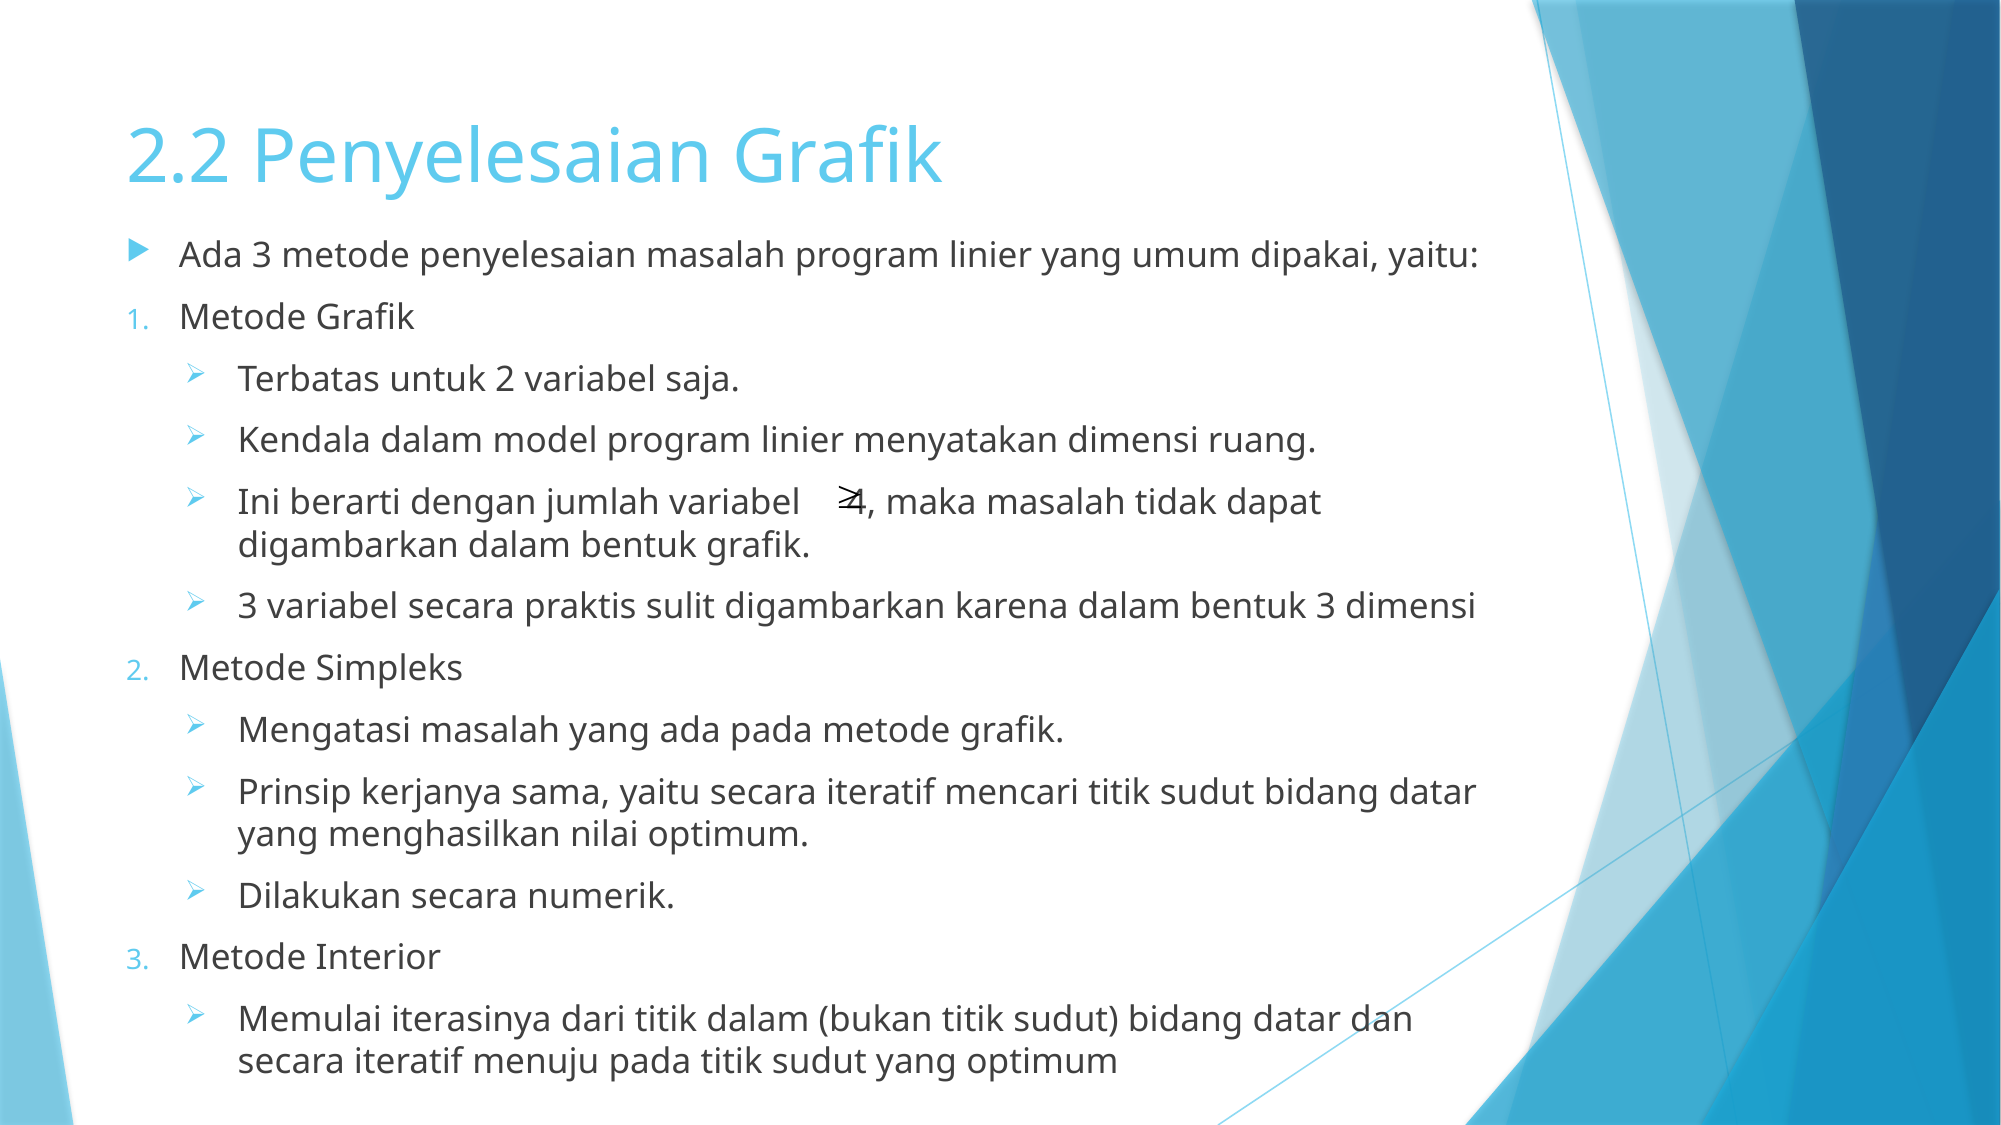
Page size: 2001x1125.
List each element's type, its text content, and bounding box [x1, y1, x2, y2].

list Ada 3 metode penyelesaian masalah program linier yang umum dipakai, yaitu: Metode Grafik Terbatas untuk 2 variabel saja. Kendala dalam model program linier menyatakan dimensi ruang. Ini berarti dengan jumlah variabel 4, maka masalah tidak dapat digambarkan dalam bentuk grafik. 3 variabel secara praktis sulit digambarkan karena dalam bentuk 3 dimensi Metode Simpleks Mengatasi masalah yang ada pada metode grafik. Prinsip kerjanya sama, yaitu secara iteratif mencari titik sudut bidang datar yang menghasilkan nilai optimum. Dilakukan secara numerik. Metode Interior Memulai iterasinya dari titik dalam (bukan titik sudut) bidang datar dan secara iteratif menuju pada titik sudut yang optimum [111, 224, 1522, 1107]
title 2.2 Penyelesaian Grafik [111, 99, 1522, 224]
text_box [829, 476, 863, 516]
